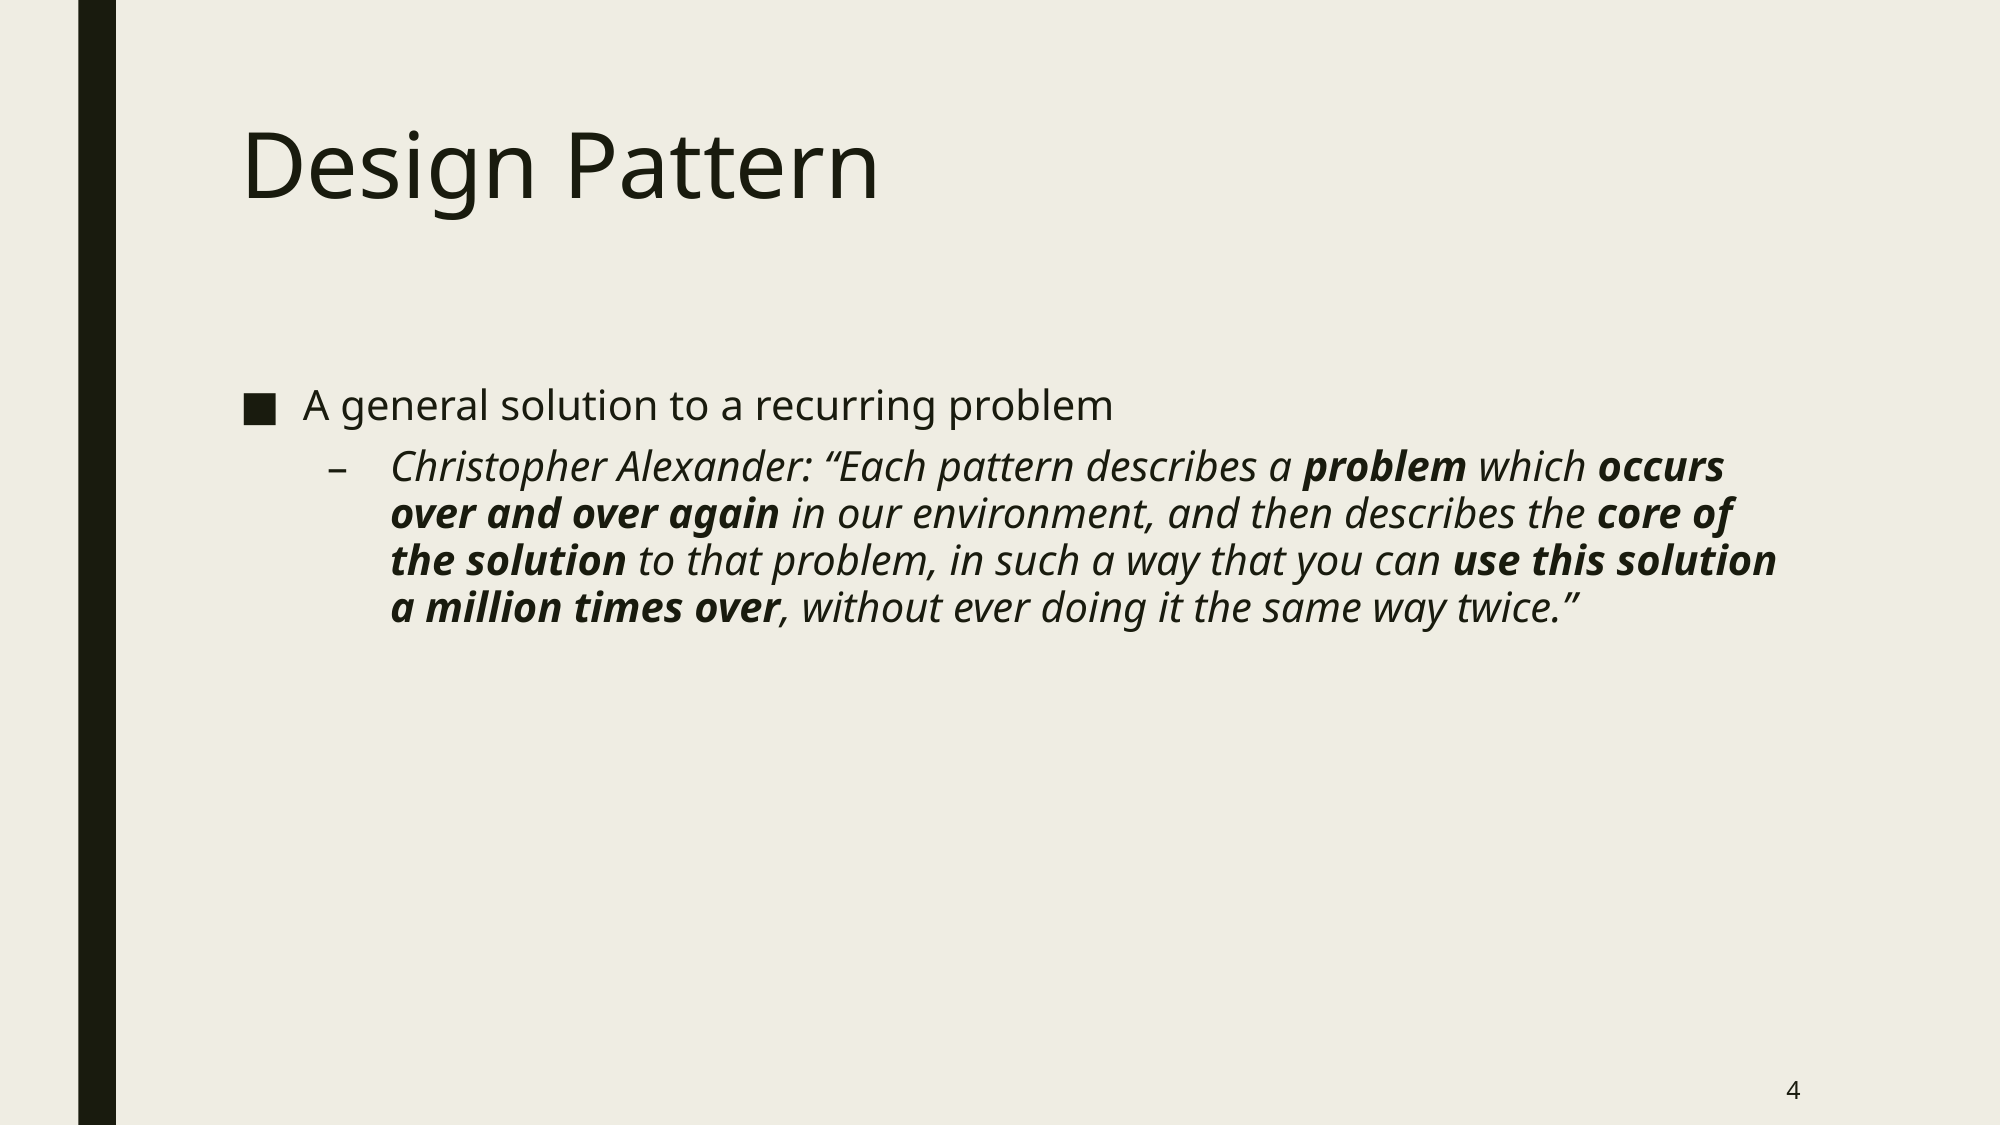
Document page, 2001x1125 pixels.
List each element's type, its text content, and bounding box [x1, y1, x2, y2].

title Design Pattern [225, 112, 1800, 357]
list A general solution to a recurring problem Christopher Alexander: “Each pattern describes a problem which occurs over and over again in our environment, and then describes the core of the solution to that problem, in such a way that you can use this solution a million times over, without ever doing it the same way twice.” [225, 375, 1800, 963]
slide_number 4 [1553, 1058, 1816, 1125]
